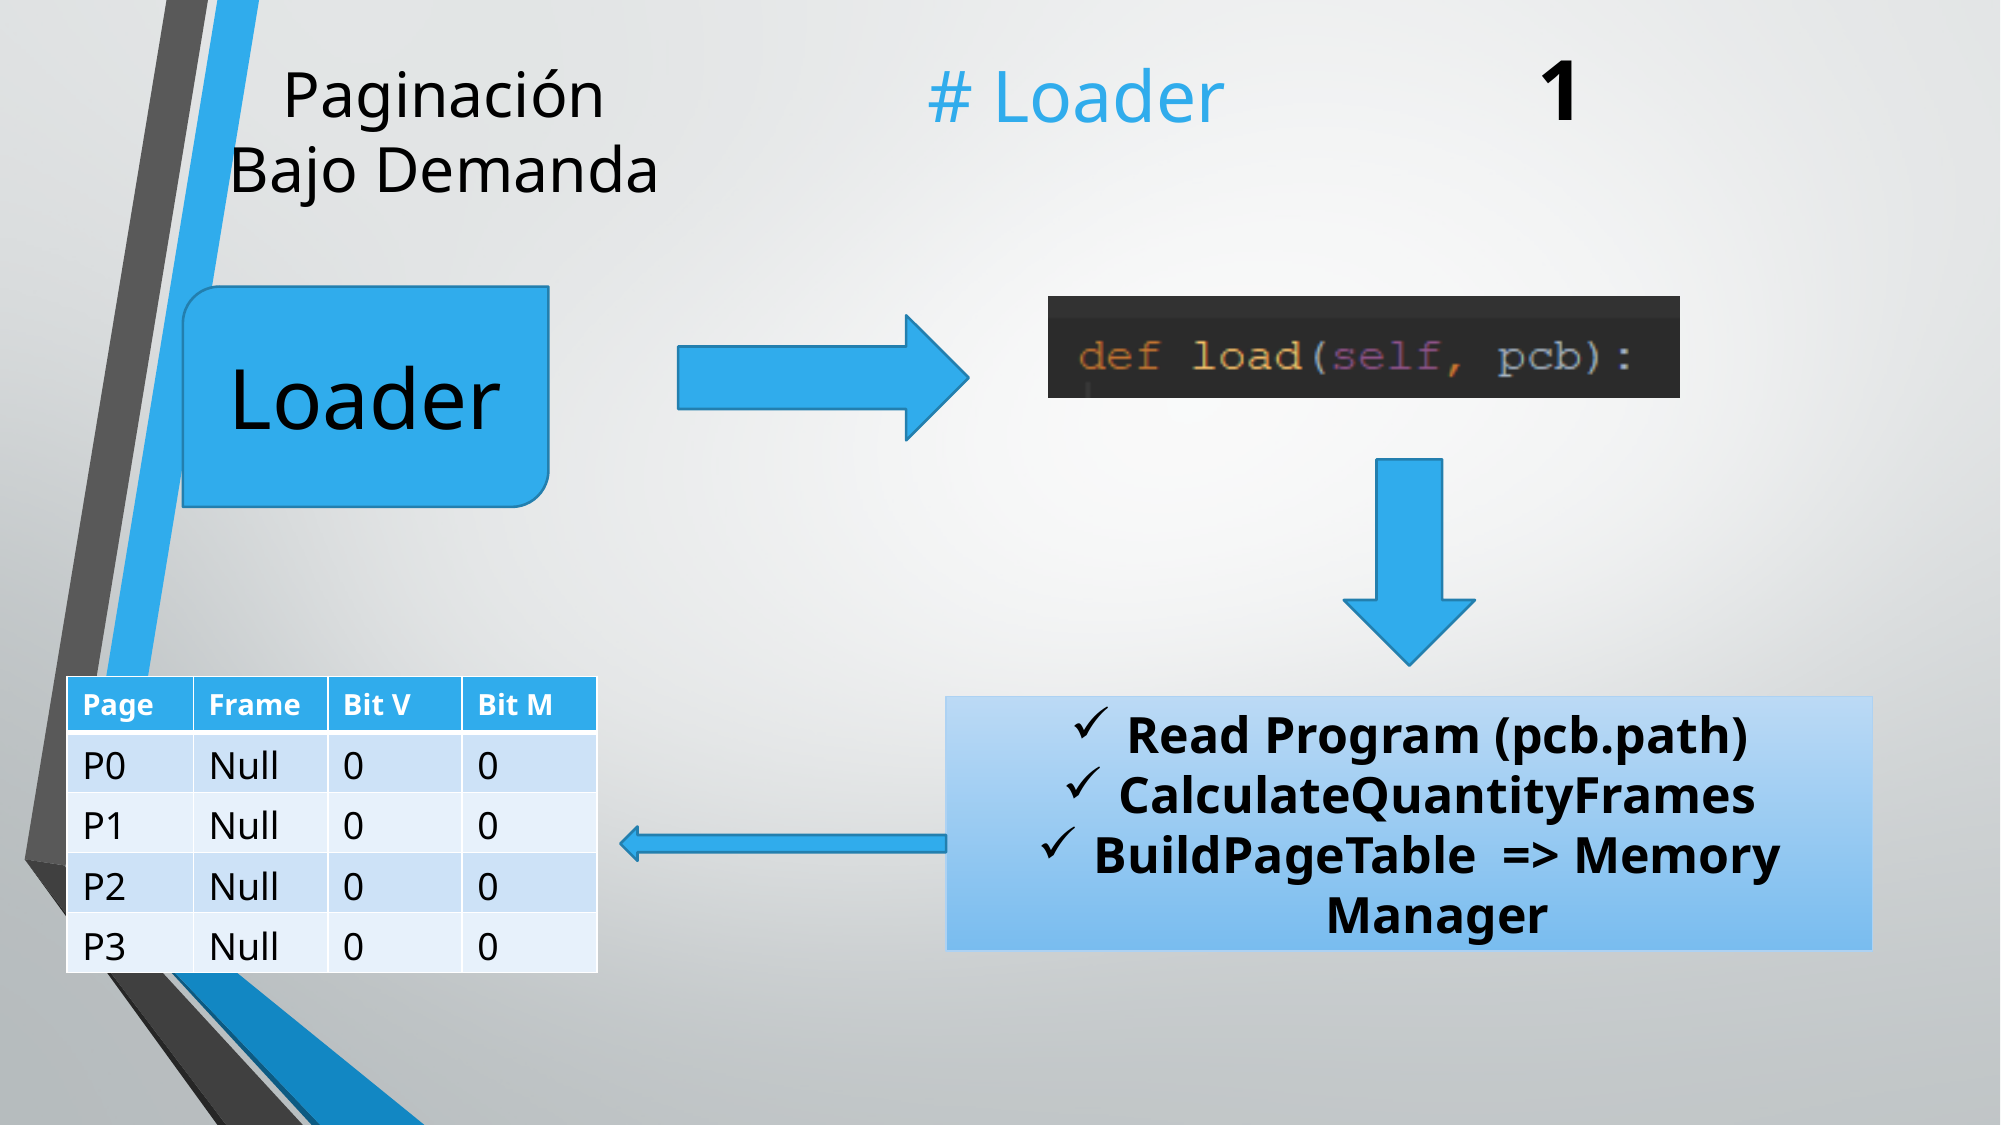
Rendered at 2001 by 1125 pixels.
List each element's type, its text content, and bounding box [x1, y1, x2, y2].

picture [1048, 295, 1680, 399]
title Paginación Bajo Demanda [211, 43, 679, 216]
table_cell P1 [68, 793, 193, 852]
table_cell P2 [68, 853, 193, 912]
table_cell Null [194, 913, 327, 972]
table_cell 0 [329, 793, 461, 852]
table_cell 0 [463, 793, 596, 852]
text_box # Loader [912, 43, 1263, 153]
table_cell Null [194, 853, 327, 912]
text_box 1 [1496, 29, 1627, 145]
text_box Loader [181, 285, 550, 509]
table_header Page [68, 677, 193, 730]
table_header Bit V [329, 677, 461, 730]
text_box Read Program (pcb.path) CalculateQuantityFrames BuildPageTable => Memory Manager [945, 696, 1873, 952]
table_header Frame [194, 677, 327, 730]
table_cell 0 [463, 913, 596, 972]
table_cell 0 [329, 913, 461, 972]
table_cell Null [194, 793, 327, 852]
table_cell 0 [463, 853, 596, 912]
table_cell 0 [463, 735, 596, 792]
table_cell P0 [68, 735, 193, 792]
table_cell Null [194, 735, 327, 792]
table_header Bit M [463, 677, 596, 730]
table_cell P3 [68, 913, 193, 972]
table_cell 0 [329, 735, 461, 792]
table_cell 0 [329, 853, 461, 912]
text_box [676, 314, 970, 442]
text_box [619, 825, 948, 863]
text_box [1342, 458, 1477, 667]
